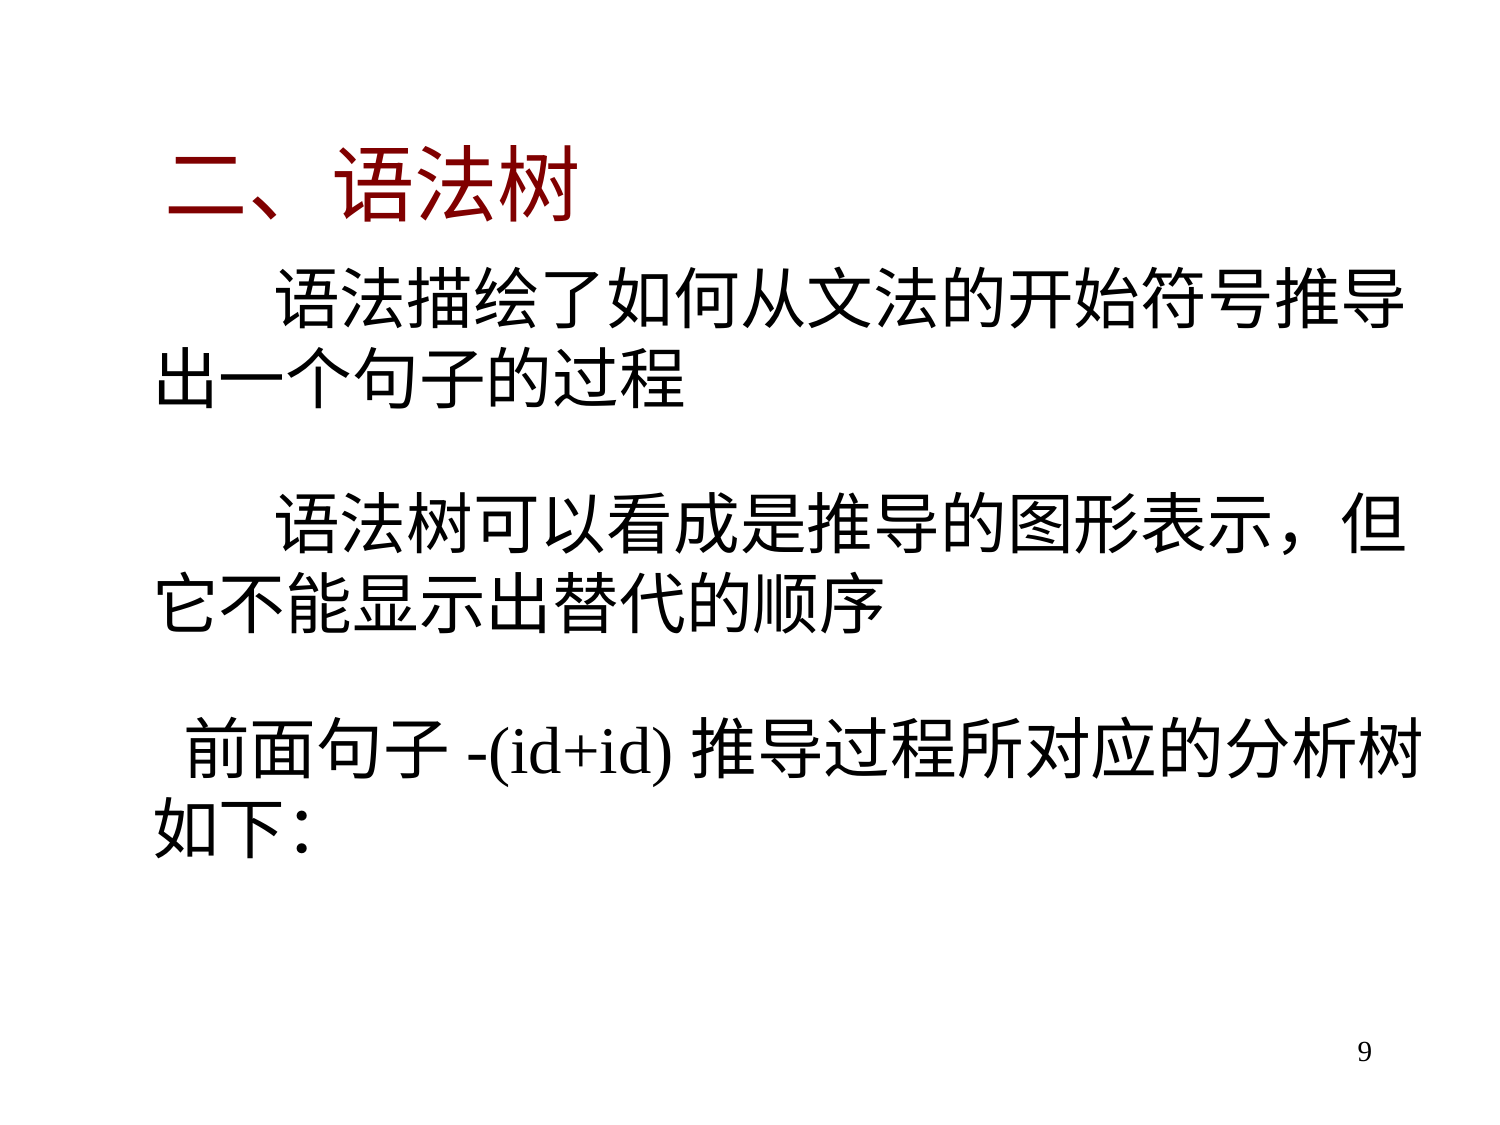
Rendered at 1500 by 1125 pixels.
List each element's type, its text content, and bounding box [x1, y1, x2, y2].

slide_number 9 [1074, 1025, 1388, 1100]
text_box 语法描绘了如何从文法的开始符号推导出一个句子的过程 [137, 249, 1438, 425]
text_box 二、语法树 [149, 125, 988, 240]
text_box 语法树可以看成是推导的图形表示，但它不能显示出替代的顺序 [137, 474, 1450, 650]
text_box 前面句子-(id+id)推导过程所对应的分析树如下： [137, 699, 1450, 875]
